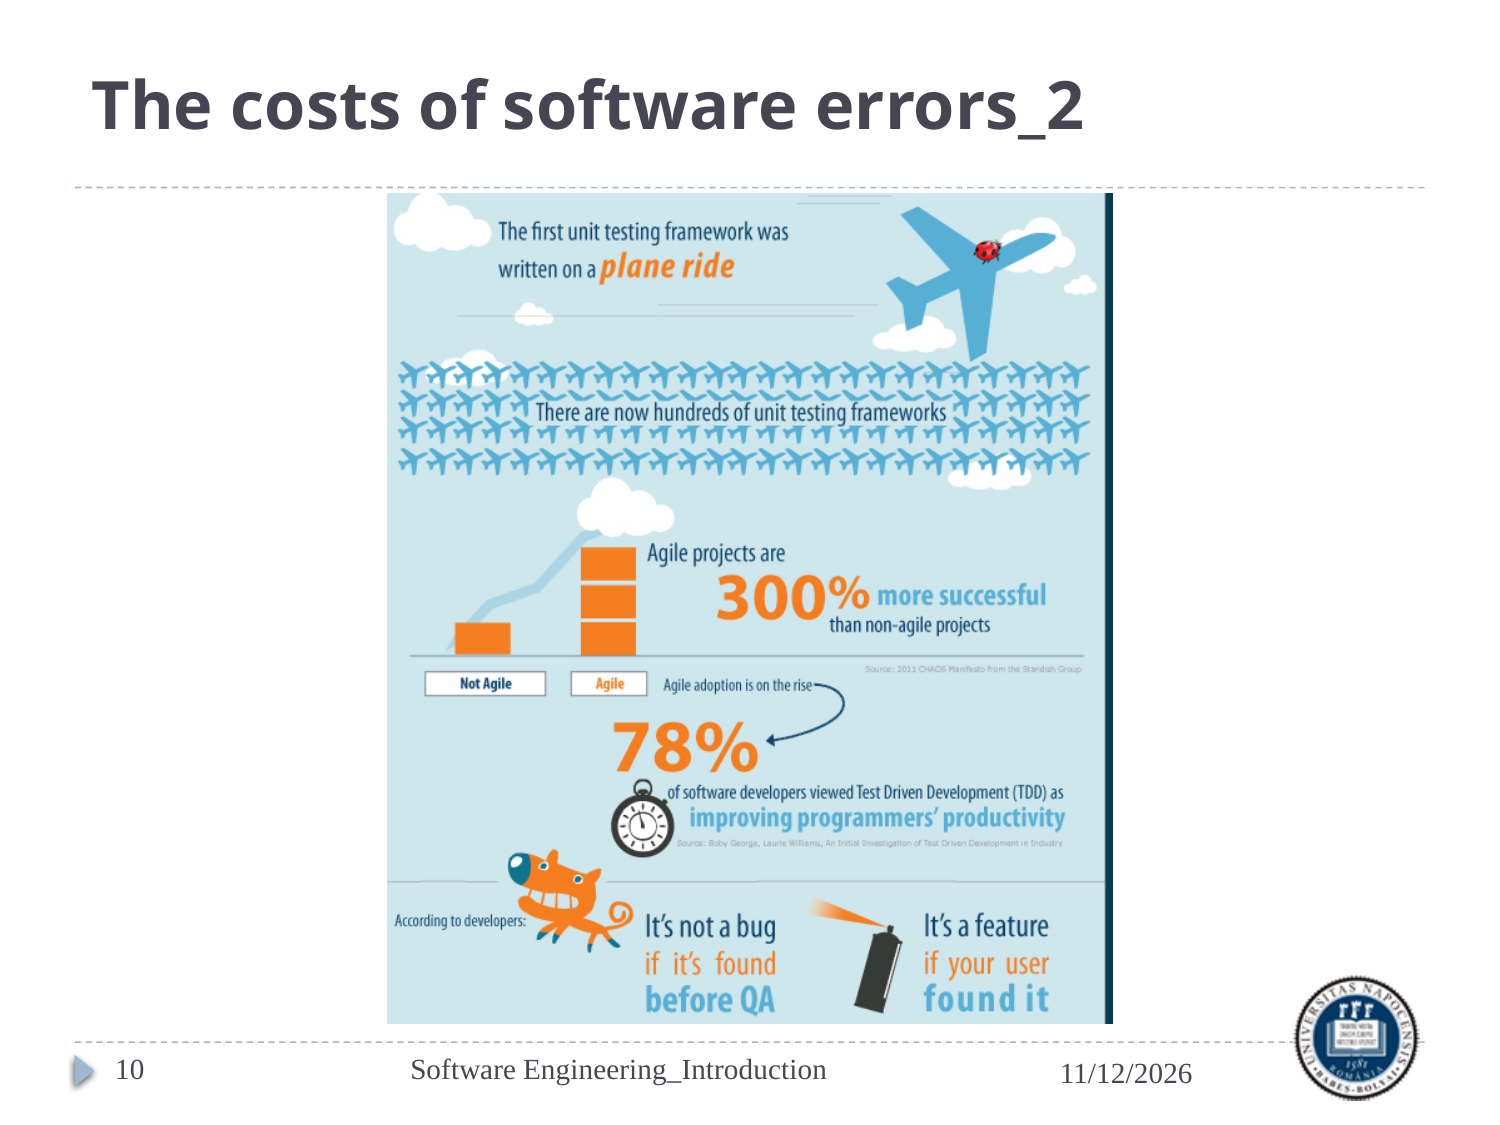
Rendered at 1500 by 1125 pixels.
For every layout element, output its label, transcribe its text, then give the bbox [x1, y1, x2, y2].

picture [387, 192, 1113, 1024]
title The costs of software errors_2 [76, 42, 1427, 150]
slide_number 10 [100, 1042, 313, 1103]
picture [1293, 975, 1420, 1046]
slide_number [1045, 1046, 1421, 1107]
footer Software Engineering_Introduction [395, 1042, 1051, 1103]
